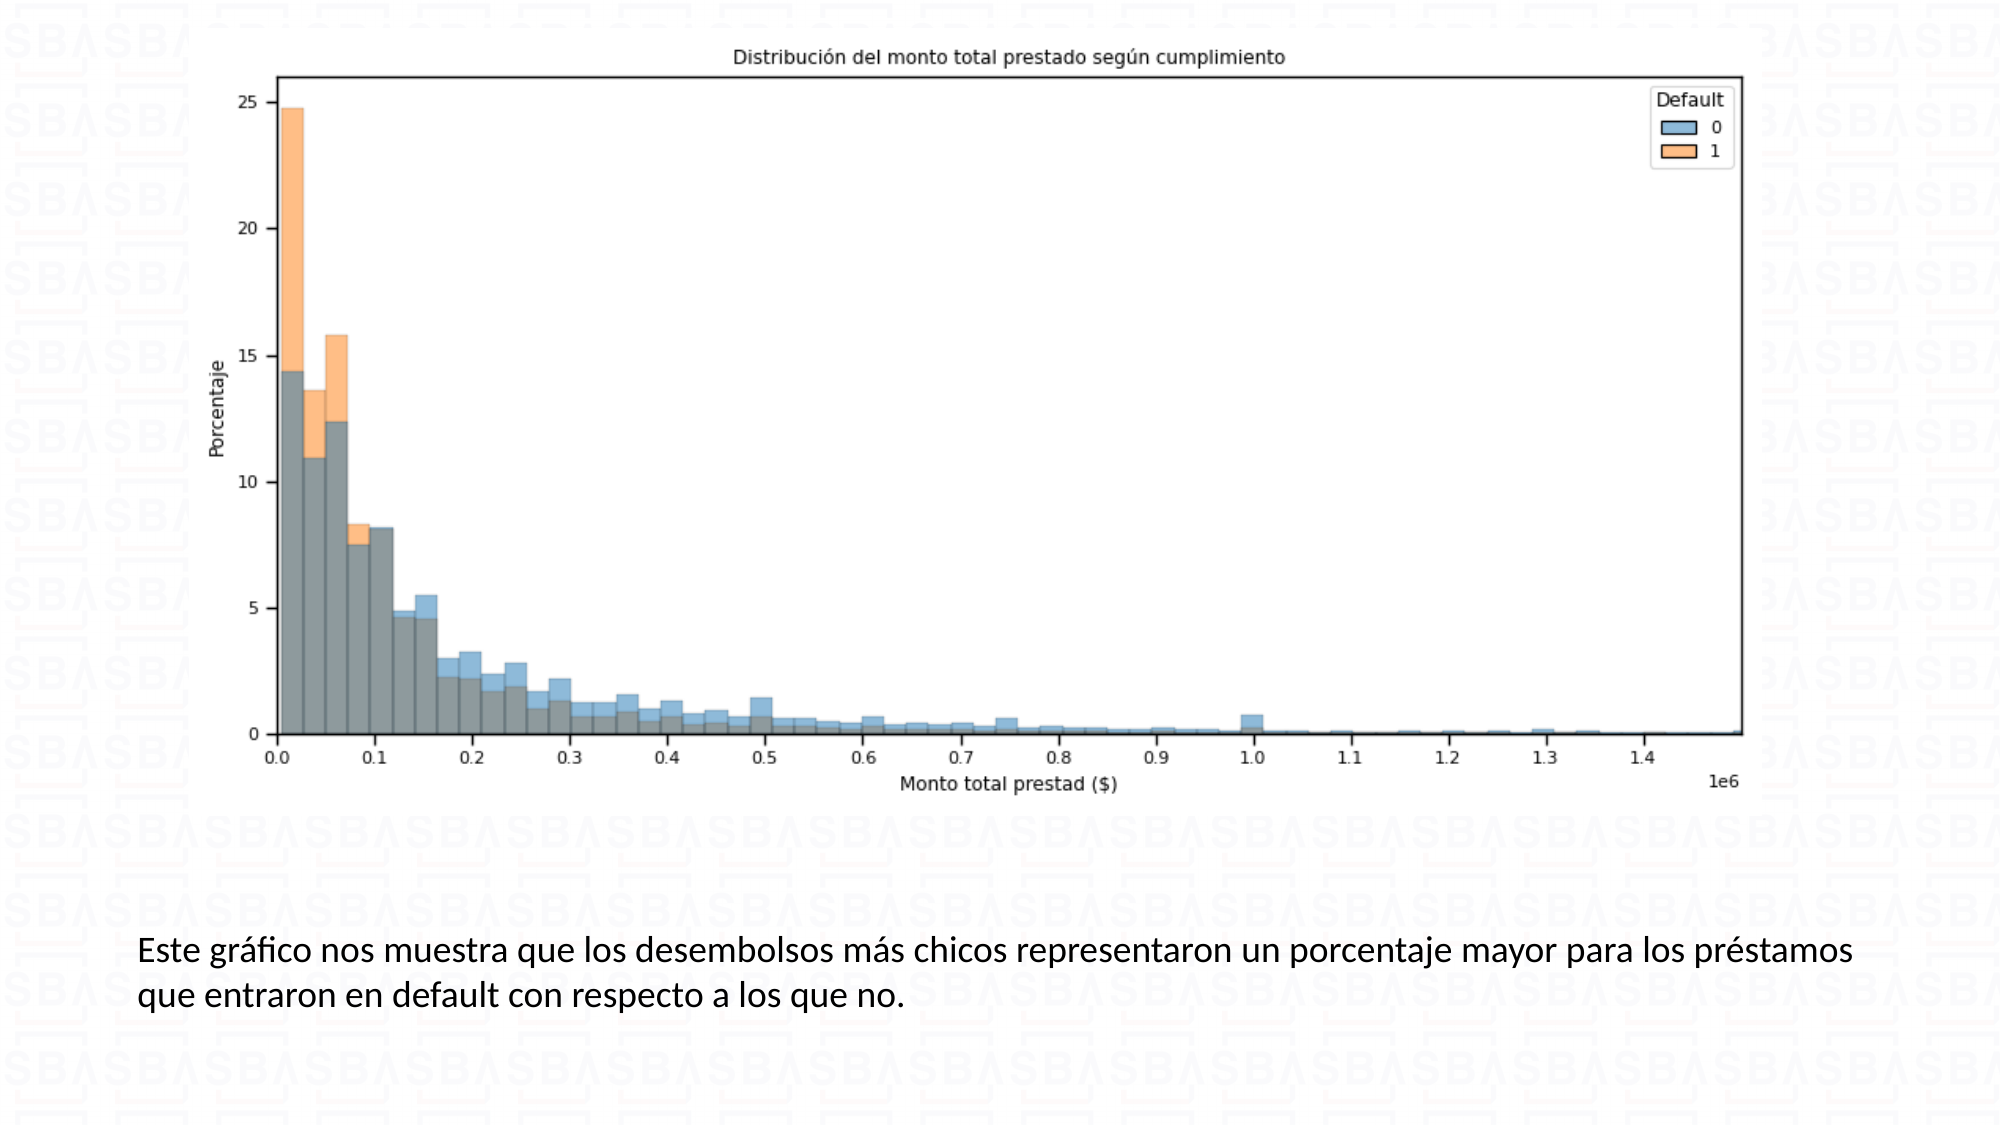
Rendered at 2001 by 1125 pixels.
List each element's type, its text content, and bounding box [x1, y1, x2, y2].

text_box Este gráfico nos muestra que los desembolsos más chicos representaron un porcentaje mayor para los préstamos que entraron en default con respecto a los que no. [122, 917, 1889, 1023]
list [189, 29, 1762, 816]
